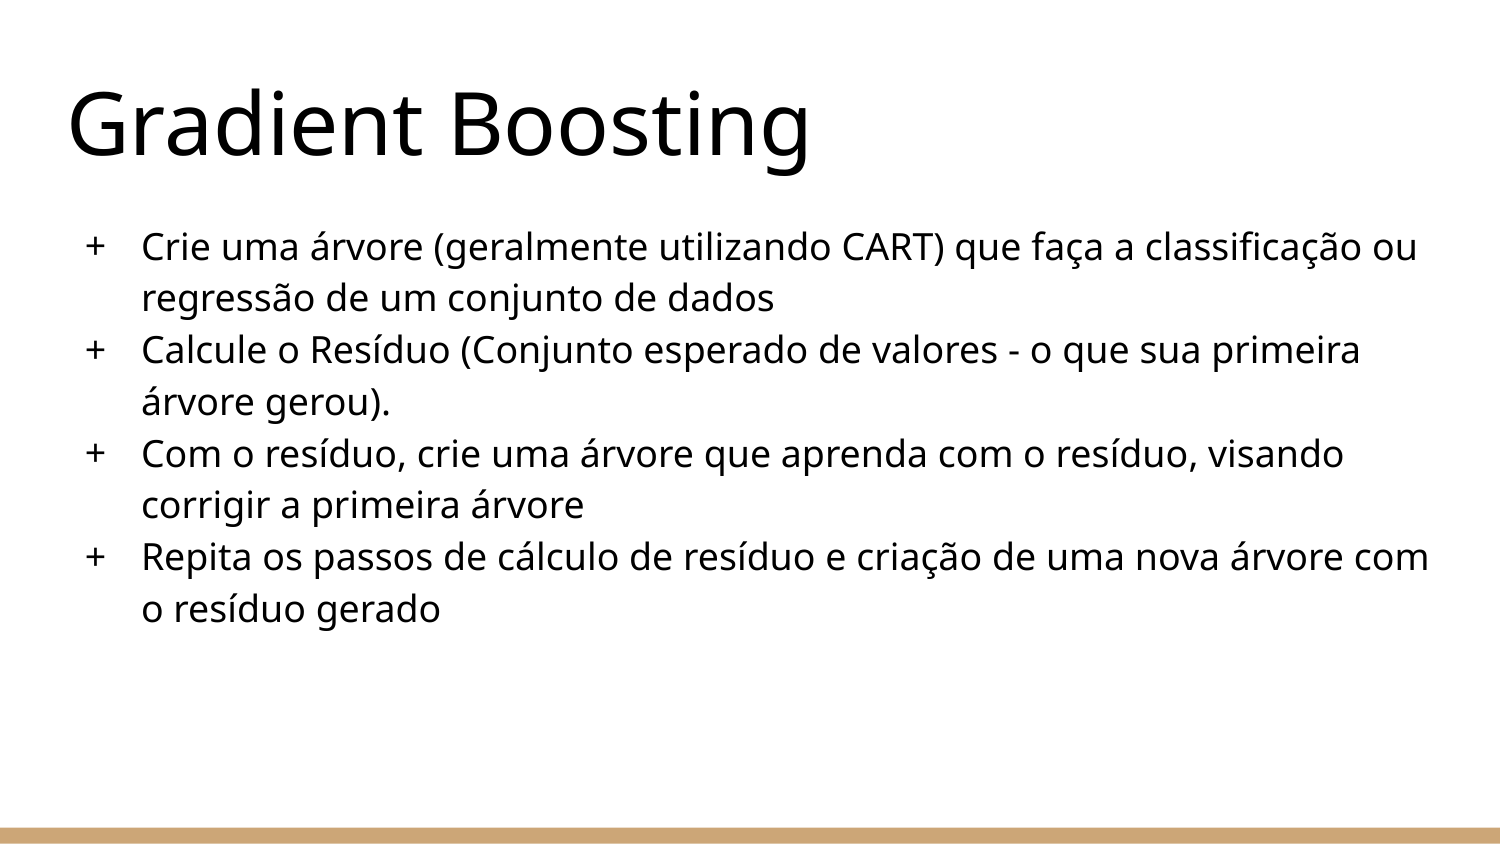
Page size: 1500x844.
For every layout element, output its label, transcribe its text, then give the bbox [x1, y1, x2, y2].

title Gradient Boosting [51, 51, 1449, 189]
list Crie uma árvore (geralmente utilizando CART) que faça a classificação ou regressão de um conjunto de dados Calcule o Resíduo (Conjunto esperado de valores - o que sua primeira árvore gerou). Com o resíduo, crie uma árvore que aprenda com o resíduo, visando corrigir a primeira árvore Repita os passos de cálculo de resíduo e criação de uma nova árvore com o resíduo gerado [51, 200, 1449, 752]
